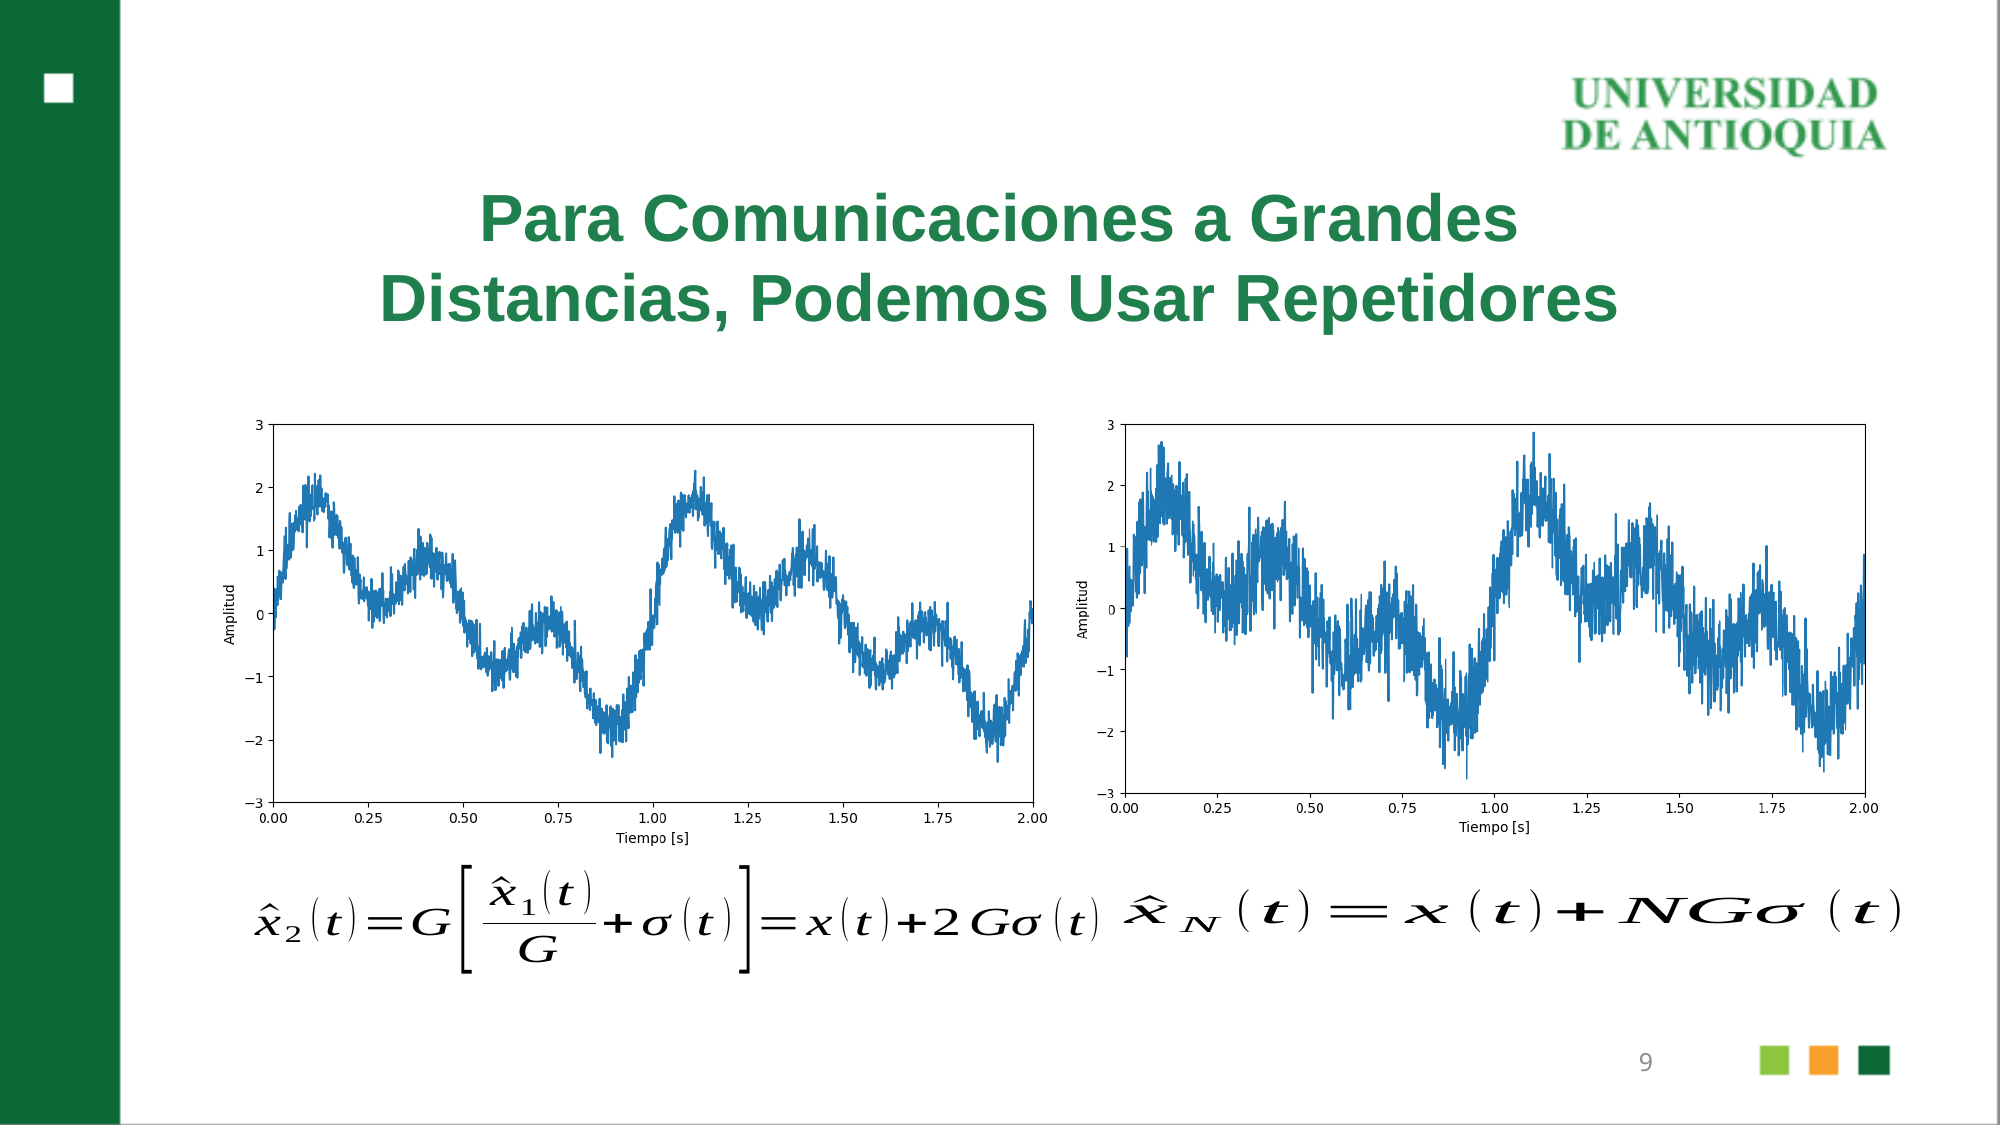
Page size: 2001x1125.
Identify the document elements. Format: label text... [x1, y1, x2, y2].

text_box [214, 409, 1102, 975]
text_box Para Comunicaciones a Grandes Distancias, Podemos Usar Repetidores [328, 167, 1672, 343]
text_box 9 [1623, 1033, 1840, 1093]
picture [0, 0, 2000, 1125]
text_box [1067, 409, 1907, 938]
